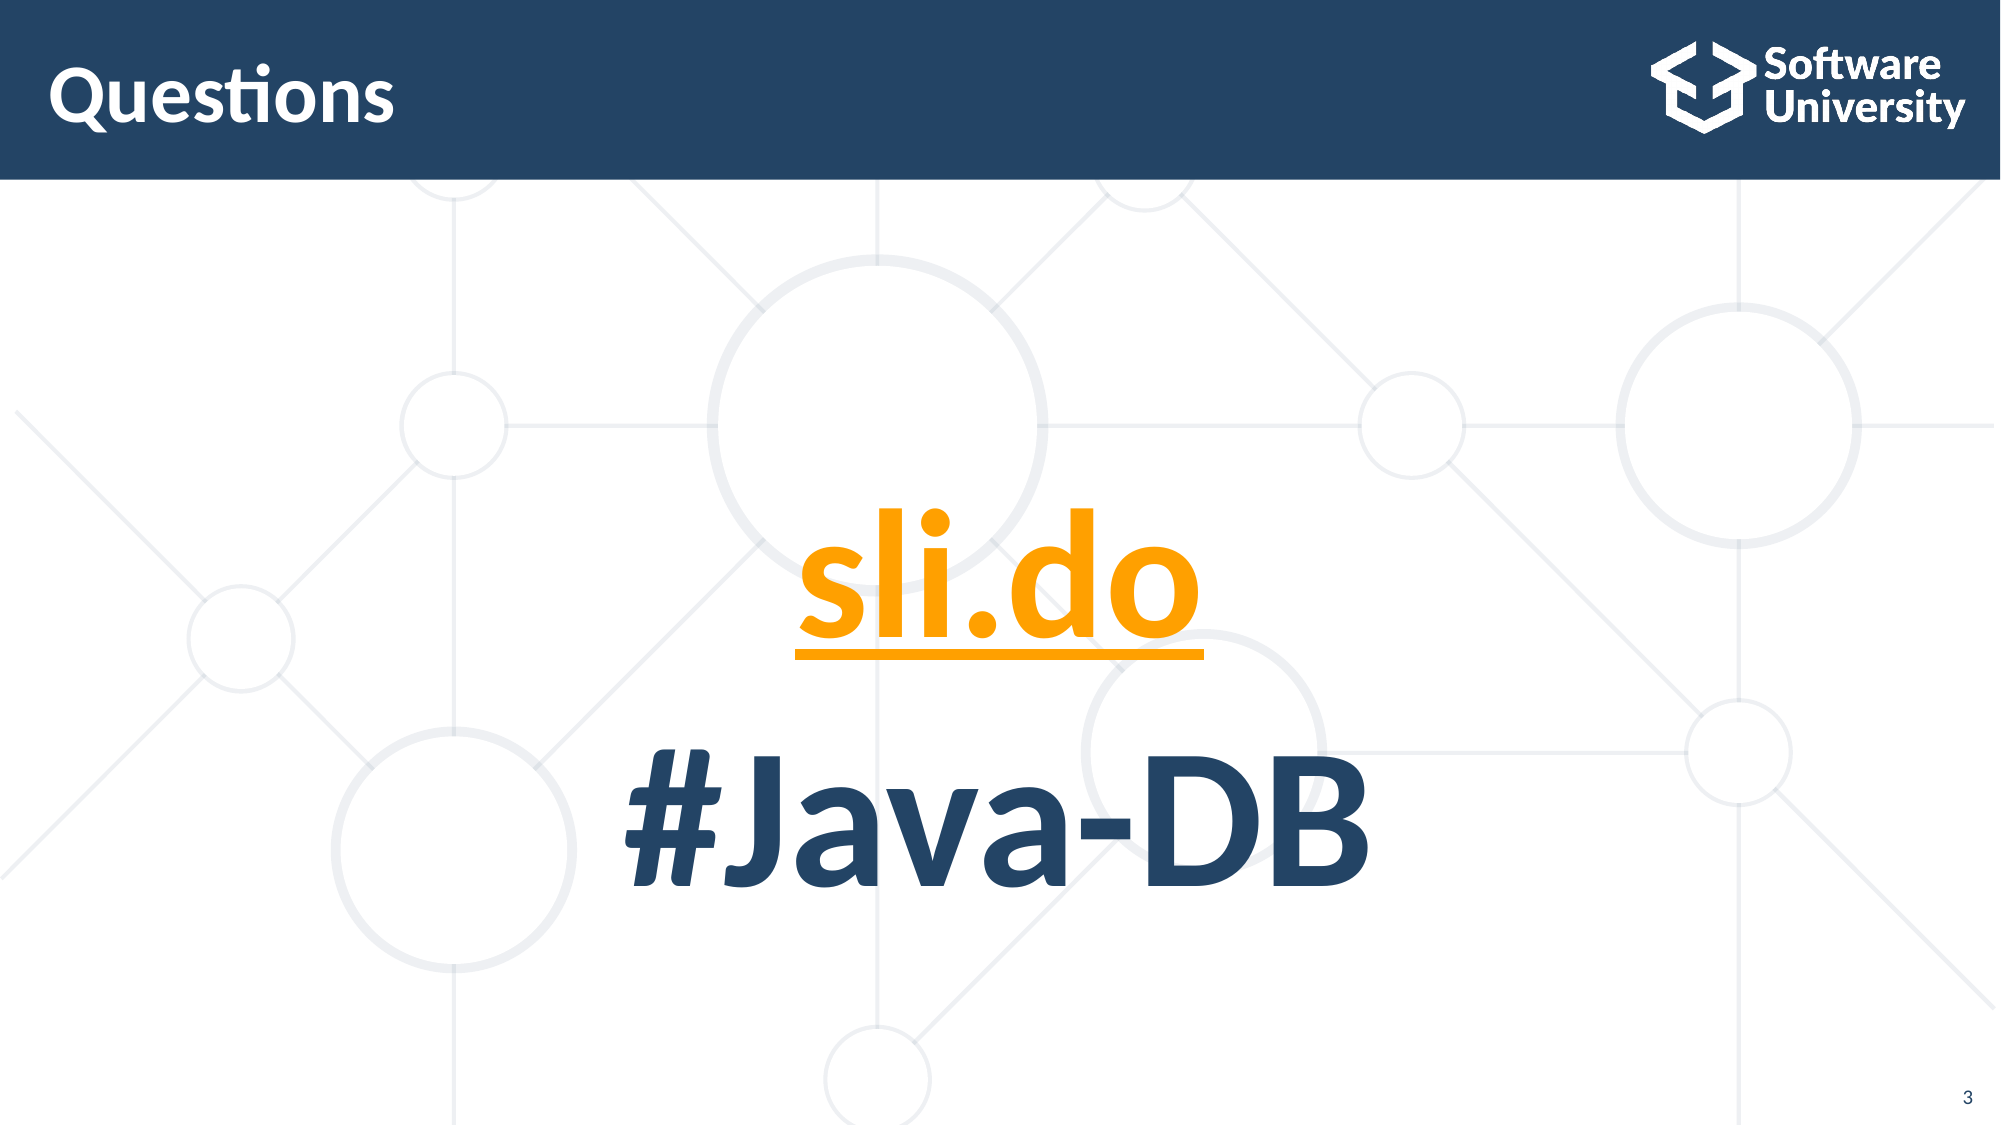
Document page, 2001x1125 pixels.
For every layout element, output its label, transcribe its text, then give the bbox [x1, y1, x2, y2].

list sli.do #Java-DB [31, 188, 1968, 1071]
title Questions [31, 16, 1625, 162]
slide_number 3 [1927, 1067, 1989, 1117]
picture [1651, 41, 1966, 134]
